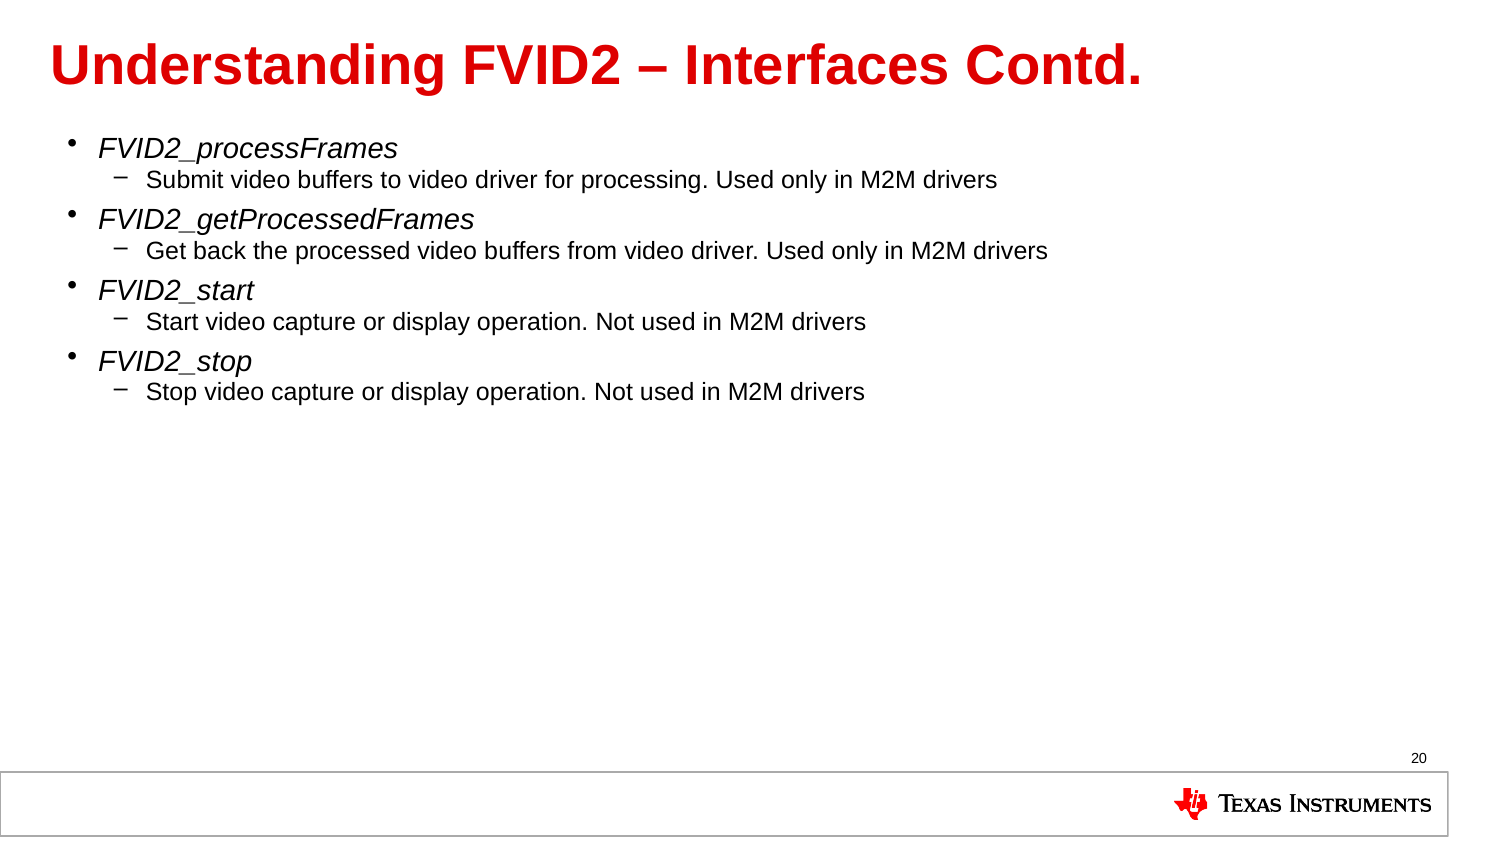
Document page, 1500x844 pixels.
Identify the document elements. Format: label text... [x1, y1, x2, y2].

title Understanding FVID2 – Interfaces Contd. [37, 17, 1426, 119]
slide_number 20 [1261, 742, 1440, 769]
list FVID2_processFrames Submit video buffers to video driver for processing. Used only in M2M drivers FVID2_getProcessedFrames Get back the processed video buffers from video driver. Used only in M2M drivers FVID2_start Start video capture or display operation. Not used in M2M drivers FVID2_stop Stop video capture or display operation. Not used in M2M drivers [54, 130, 1444, 738]
picture [1174, 788, 1431, 820]
